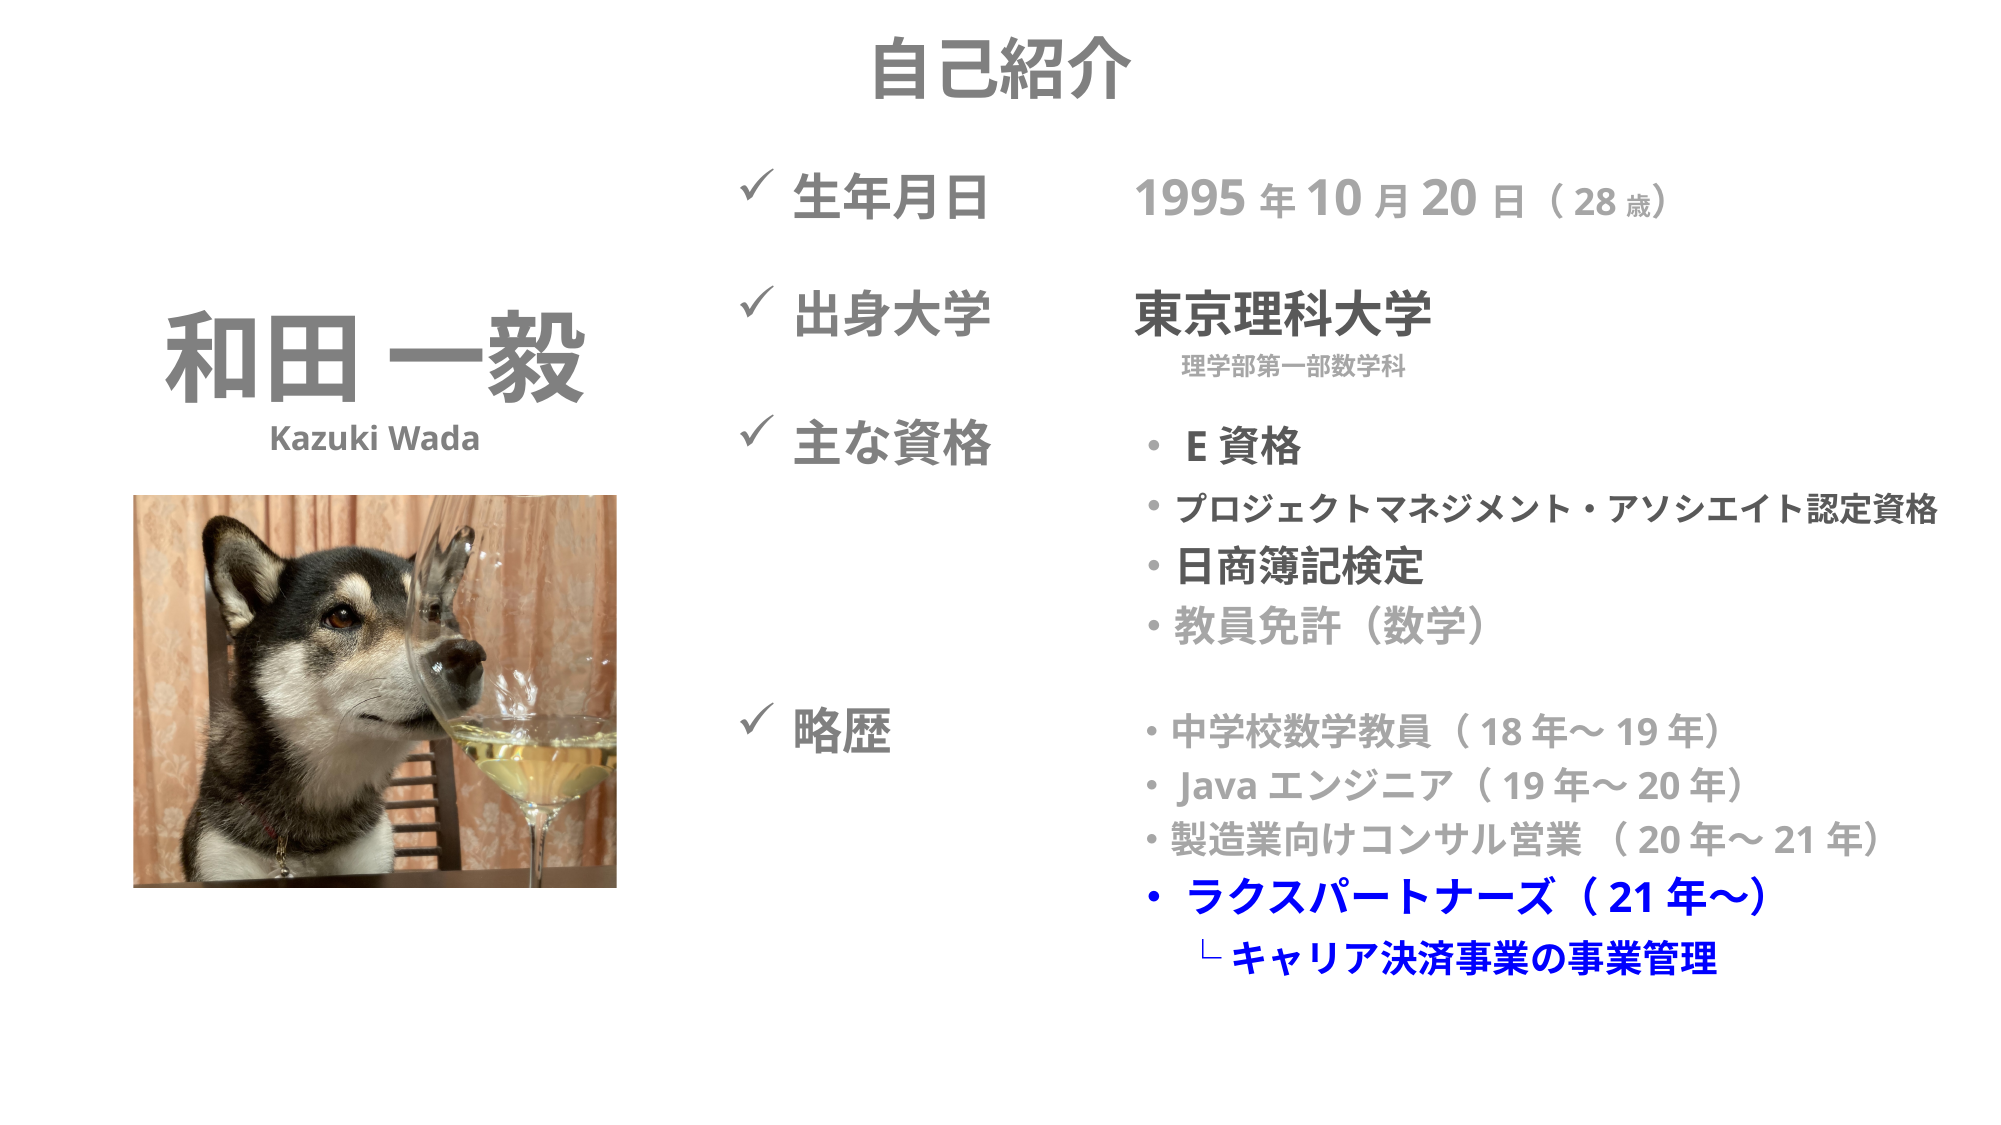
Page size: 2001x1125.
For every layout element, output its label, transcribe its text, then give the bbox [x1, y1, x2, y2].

picture [133, 495, 617, 888]
text_box 略歴 [721, 701, 1056, 765]
text_box 生年月日 [721, 167, 1056, 231]
title 自己紹介 [137, 26, 1863, 118]
text_box 東京理科大学 [1118, 284, 1453, 348]
text_box 出身大学 [721, 284, 1056, 348]
text_box ・E資格 ・プロジェクトマネジメント・アソシエイト認定資格 ・日商簿記検定 ・教員免許（数学） [1118, 401, 1972, 640]
text_box 主な資格 [721, 413, 1056, 477]
text_box 理学部第一部数学科 [1166, 336, 1780, 399]
text_box Kazuki Wada [78, 408, 672, 471]
text_box 和田 一毅 [78, 316, 672, 408]
text_box ・中学校数学教員（18年～19年） ・Javaエンジニア（19年～20年） ・製造業向けコンサル営業 （20年～21年） ・ ラクスパートナーズ（21年～） └ キャリア決済事業の事業管理 [1118, 691, 1972, 1004]
text_box 1995年10月20日（28歳） [1118, 167, 1833, 231]
